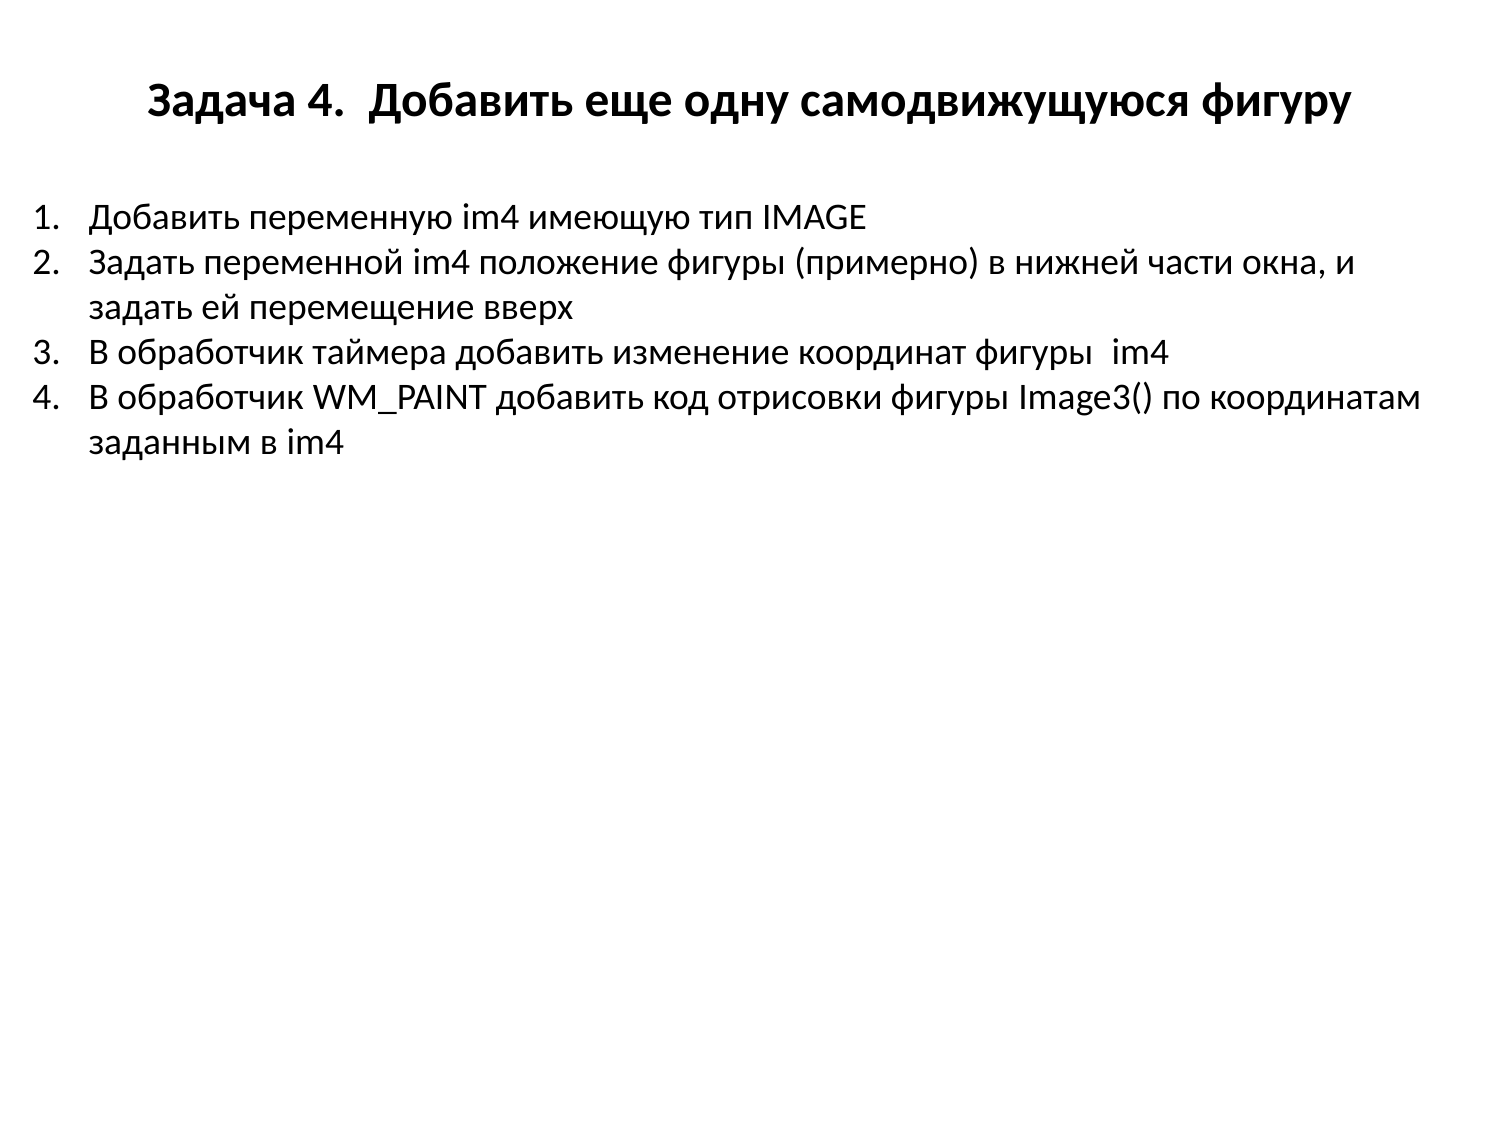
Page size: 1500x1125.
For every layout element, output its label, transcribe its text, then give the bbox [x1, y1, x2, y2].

title Задача 4. Добавить еще одну самодвижущуюся фигуру [75, 45, 1425, 149]
text_box Добавить переменную im4 имеющую тип IMAGE Задать переменной im4 положение фигуры (примерно) в нижней части окна, и задать ей перемещение вверх В обработчик таймера добавить изменение координат фигуры im4 В обработчик WM_PAINT добавить код отрисовки фигуры Image3() по координатам заданным в im4 [17, 184, 1483, 875]
